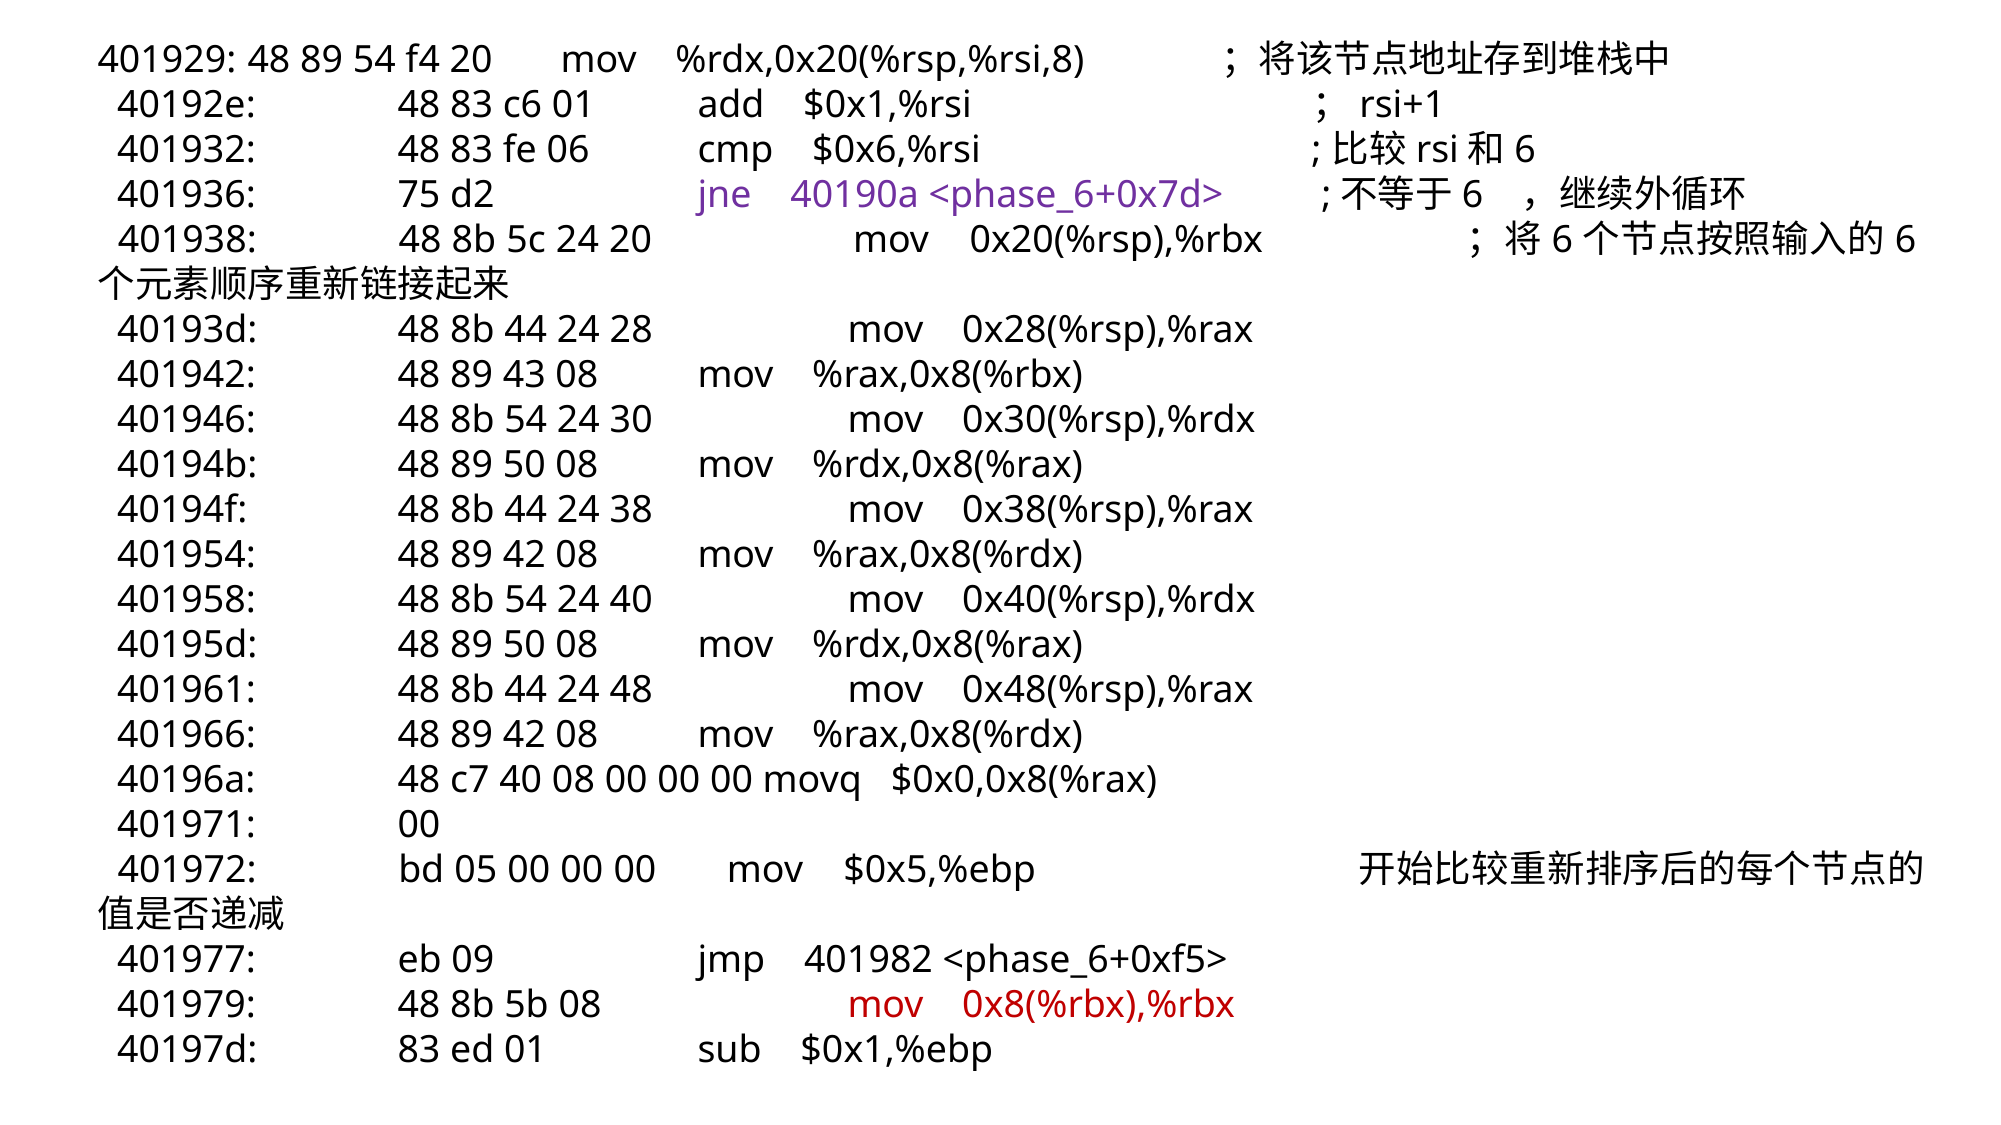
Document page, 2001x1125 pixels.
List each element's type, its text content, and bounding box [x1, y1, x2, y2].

text_box 401929: 48 89 54 f4 20 mov %rdx,0x20(%rsp,%rsi,8) ；将该节点地址存到堆栈中 40192e: 48 83 c6 01 add $0x1,%rsi ；rsi+1 401932: 48 83 fe 06 cmp $0x6,%rsi ;比较rsi和6 401936: 75 d2 jne 40190a <phase_6+0x7d> ;不等于6 ，继续外循环 401938: 48 8b 5c 24 20 mov 0x20(%rsp),%rbx ；将6个节点按照输入的6个元素顺序重新链接起来 40193d: 48 8b 44 24 28 mov 0x28(%rsp),%rax 401942: 48 89 43 08 mov %rax,0x8(%rbx) 401946: 48 8b 54 24 30 mov 0x30(%rsp),%rdx 40194b: 48 89 50 08 mov %rdx,0x8(%rax) 40194f: 48 8b 44 24 38 mov 0x38(%rsp),%rax 401954: 48 89 42 08 mov %rax,0x8(%rdx) 401958: 48 8b 54 24 40 mov 0x40(%rsp),%rdx 40195d: 48 89 50 08 mov %rdx,0x8(%rax) 401961: 48 8b 44 24 48 mov 0x48(%rsp),%rax 401966: 48 89 42 08 mov %rax,0x8(%rdx) 40196a: 48 c7 40 08 00 00 00 movq $0x0,0x8(%rax) 401971: 00 401972: bd 05 00 00 00 mov $0x5,%ebp 开始比较重新排序后的每个节点的值是否递减 401977: eb 09 jmp 401982 <phase_6+0xf5> 401979: 48 8b 5b 08 mov 0x8(%rbx),%rbx 40197d: 83 ed 01 sub $0x1,%ebp [82, 28, 1940, 1123]
